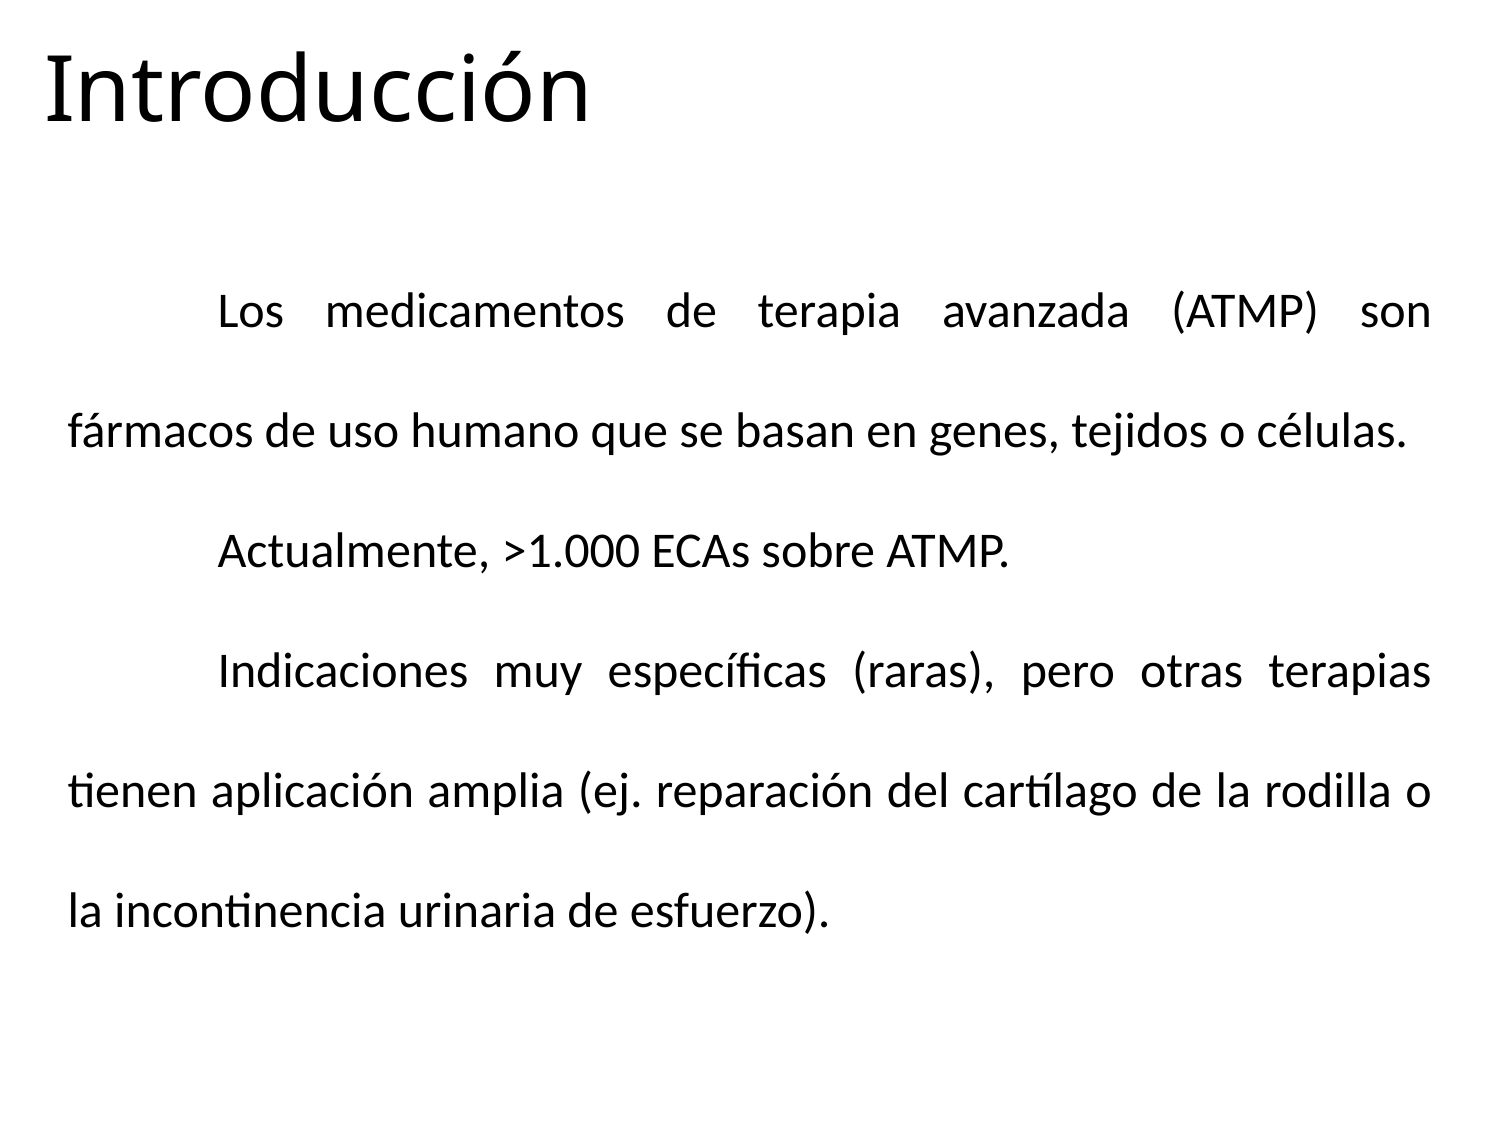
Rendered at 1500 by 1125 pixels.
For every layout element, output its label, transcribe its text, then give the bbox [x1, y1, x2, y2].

text_box Los medicamentos de terapia avanzada (ATMP) son fármacos de uso humano que se basan en genes, tejidos o células. Actualmente, >1.000 ECAs sobre ATMP. Indicaciones muy específicas (raras), pero otras terapias tienen aplicación amplia (ej. reparación del cartílago de la rodilla o la incontinencia urinaria de esfuerzo). [52, 210, 1448, 946]
text_box Introducción [29, 34, 1324, 150]
